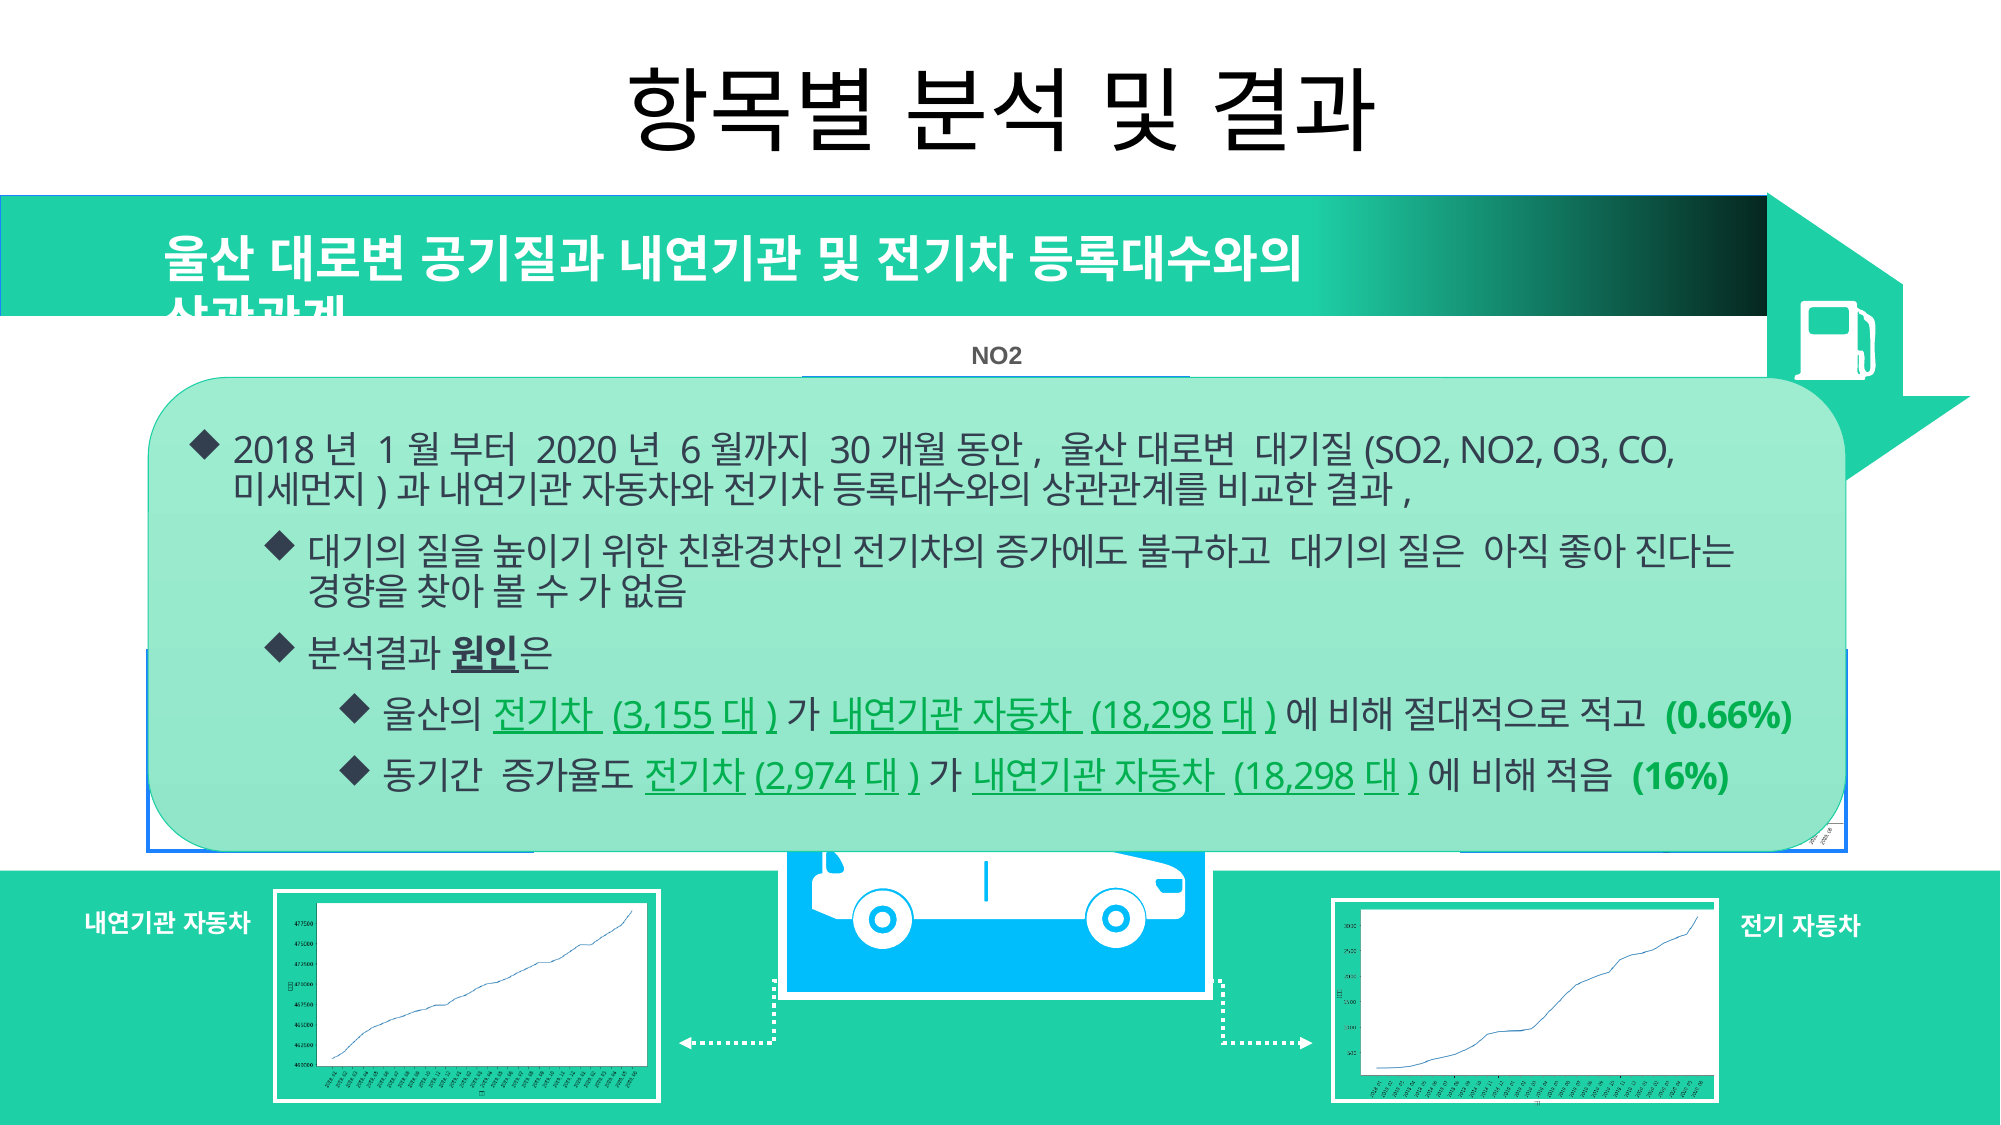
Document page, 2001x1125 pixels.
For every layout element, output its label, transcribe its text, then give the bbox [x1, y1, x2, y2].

picture [151, 660, 530, 849]
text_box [688, 585, 837, 828]
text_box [543, 748, 797, 825]
text_box [782, 853, 1210, 997]
picture [812, 381, 1181, 579]
text_box 2018년 1월 부터 2020년 6월까지 30개월 동안, 울산 대로변 대기질(SO2, NO2, O3, CO, 미세먼지)과 내연기관 자동차와 전기차 등록대수와의 상관관계를 비교한 결과, 대기의 질을 높이기 위한 친환경차인 전기차의 증가에도 불구하고 대기의 질은 아직 좋아 진다는 경향을 찾아 볼 수 가 없음 분석결과 원인은 울산의 전기차 (3,155대)가 내연기관 자동차 (18,298대)에 비해 절대적으로 적고 (0.66%) 동기간 증가율도 전기차(2,974대)가 내연기관 자동차 (18,298대)에 비해 적음 (16%) [147, 489, 1847, 853]
picture [1462, 655, 1846, 855]
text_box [678, 980, 869, 1044]
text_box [1134, 980, 1313, 1044]
text_box [812, 853, 1186, 949]
list 항목별 분석 및 결과 [53, 56, 1952, 174]
text_box [1332, 906, 1717, 1108]
text_box [274, 890, 659, 1102]
text_box [1332, 899, 1718, 1102]
text_box [147, 780, 214, 852]
text_box 전기 자동차 [1725, 902, 1992, 948]
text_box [0, 192, 1971, 489]
picture [283, 900, 650, 1098]
picture [339, 432, 722, 625]
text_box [1194, 748, 1448, 825]
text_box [1149, 581, 1297, 825]
text_box 내연기관 자동차 [0, 900, 267, 945]
text_box [0, 870, 2000, 1125]
